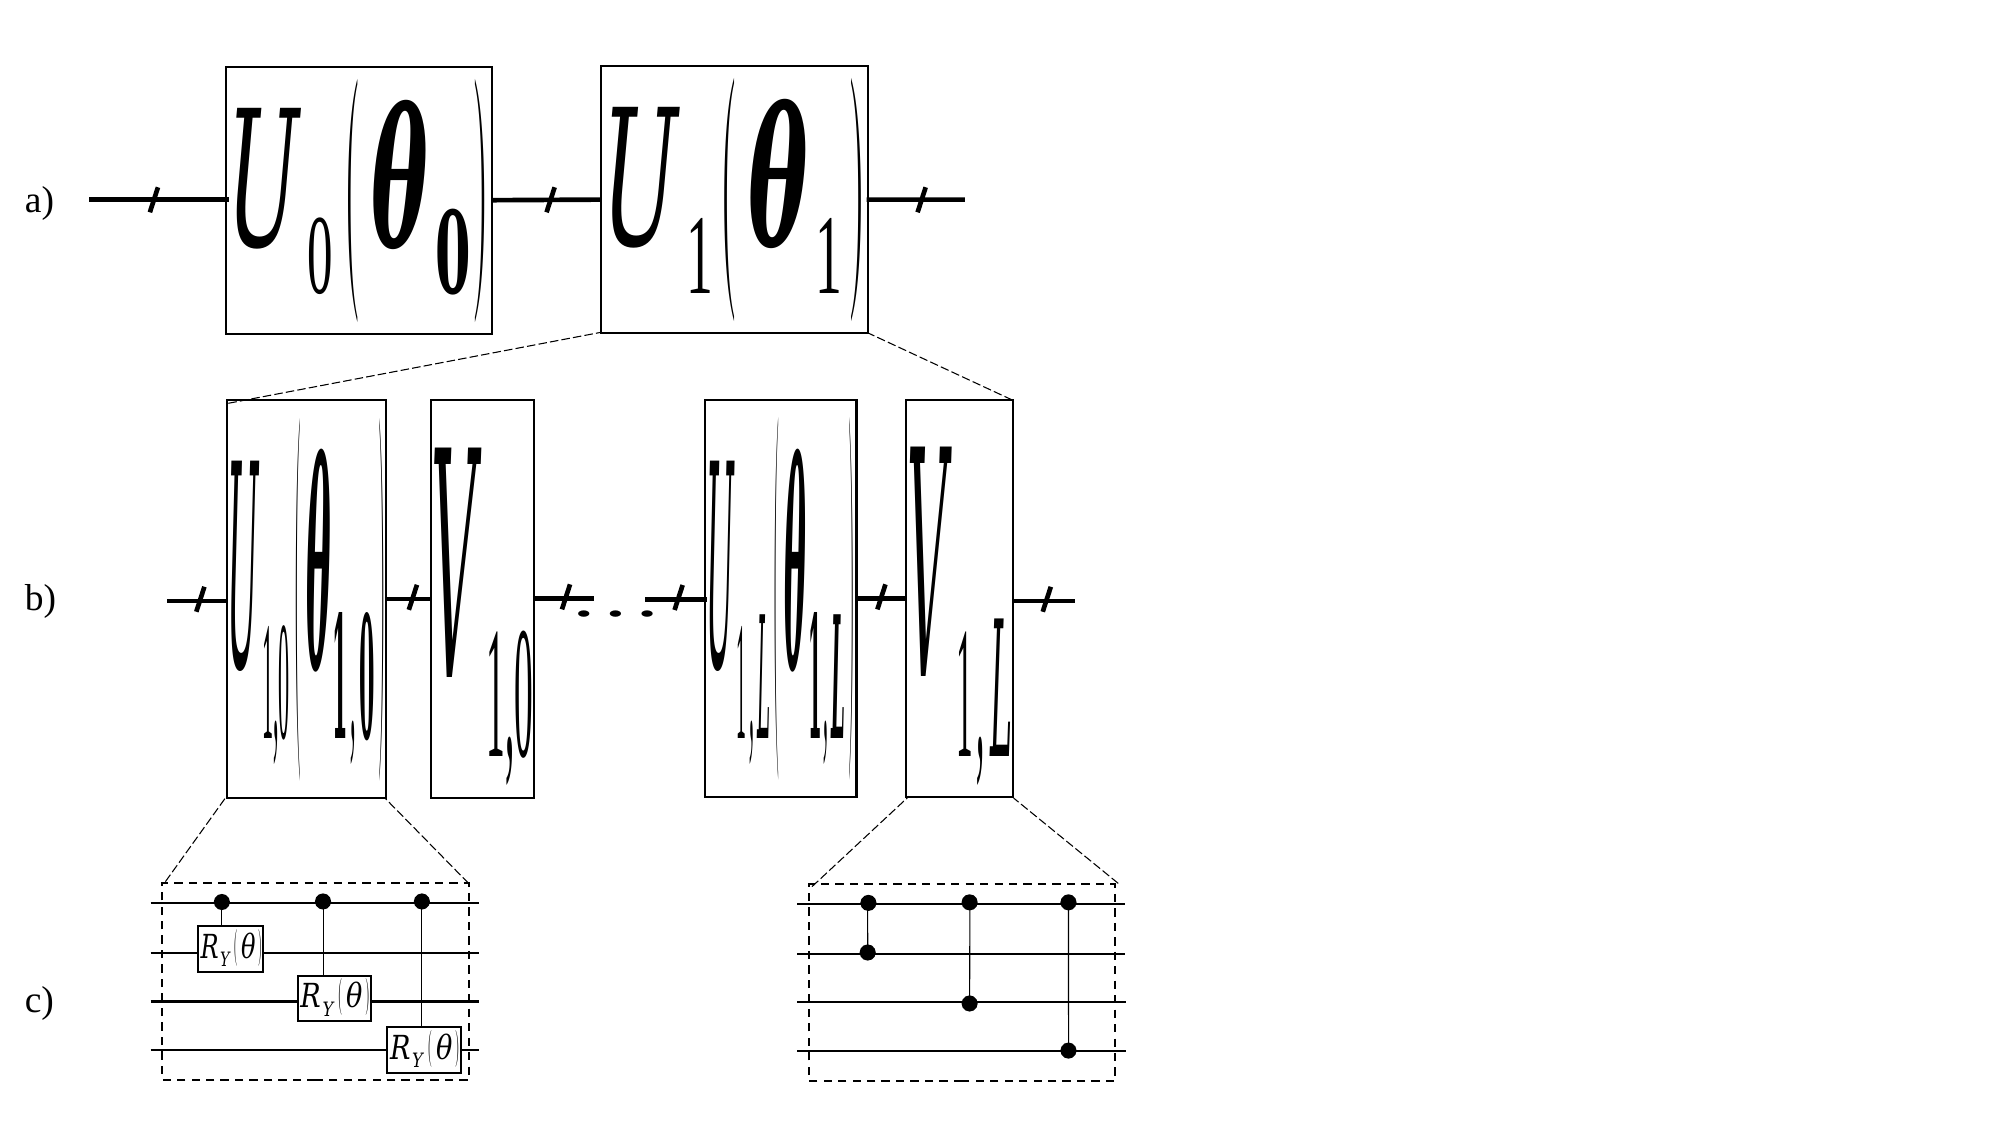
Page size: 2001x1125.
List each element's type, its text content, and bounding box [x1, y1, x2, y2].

text_box [161, 882, 470, 902]
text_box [228, 331, 603, 404]
text_box [808, 883, 1116, 903]
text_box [866, 332, 1012, 400]
text_box [1060, 1052, 1077, 1059]
text_box [859, 944, 876, 953]
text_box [165, 796, 227, 882]
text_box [812, 796, 910, 887]
text_box [808, 1052, 1116, 1082]
text_box [808, 1003, 1068, 1050]
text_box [917, 187, 926, 213]
text_box [324, 903, 421, 952]
text_box [161, 903, 323, 952]
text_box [877, 584, 886, 610]
text_box [1060, 1042, 1077, 1050]
text_box [1069, 954, 1116, 1002]
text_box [1042, 586, 1051, 612]
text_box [408, 584, 417, 610]
text_box [422, 953, 470, 1001]
text_box [422, 903, 470, 952]
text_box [561, 584, 571, 610]
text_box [546, 187, 555, 213]
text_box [1013, 798, 1119, 884]
text_box [161, 953, 421, 1001]
text_box [1069, 1003, 1116, 1050]
text_box b) [10, 565, 168, 626]
text_box [808, 954, 969, 1002]
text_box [149, 187, 158, 213]
text_box [859, 954, 876, 961]
text_box [1069, 904, 1116, 953]
text_box [961, 995, 978, 1002]
text_box [161, 1002, 470, 1050]
text_box a) [10, 167, 89, 228]
text_box [961, 1003, 978, 1012]
text_box [161, 1051, 470, 1081]
text_box [970, 954, 1068, 1002]
text_box [970, 904, 1068, 953]
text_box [384, 798, 469, 884]
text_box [674, 584, 683, 610]
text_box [196, 586, 205, 612]
text_box c) [10, 967, 185, 1028]
text_box [808, 904, 969, 953]
